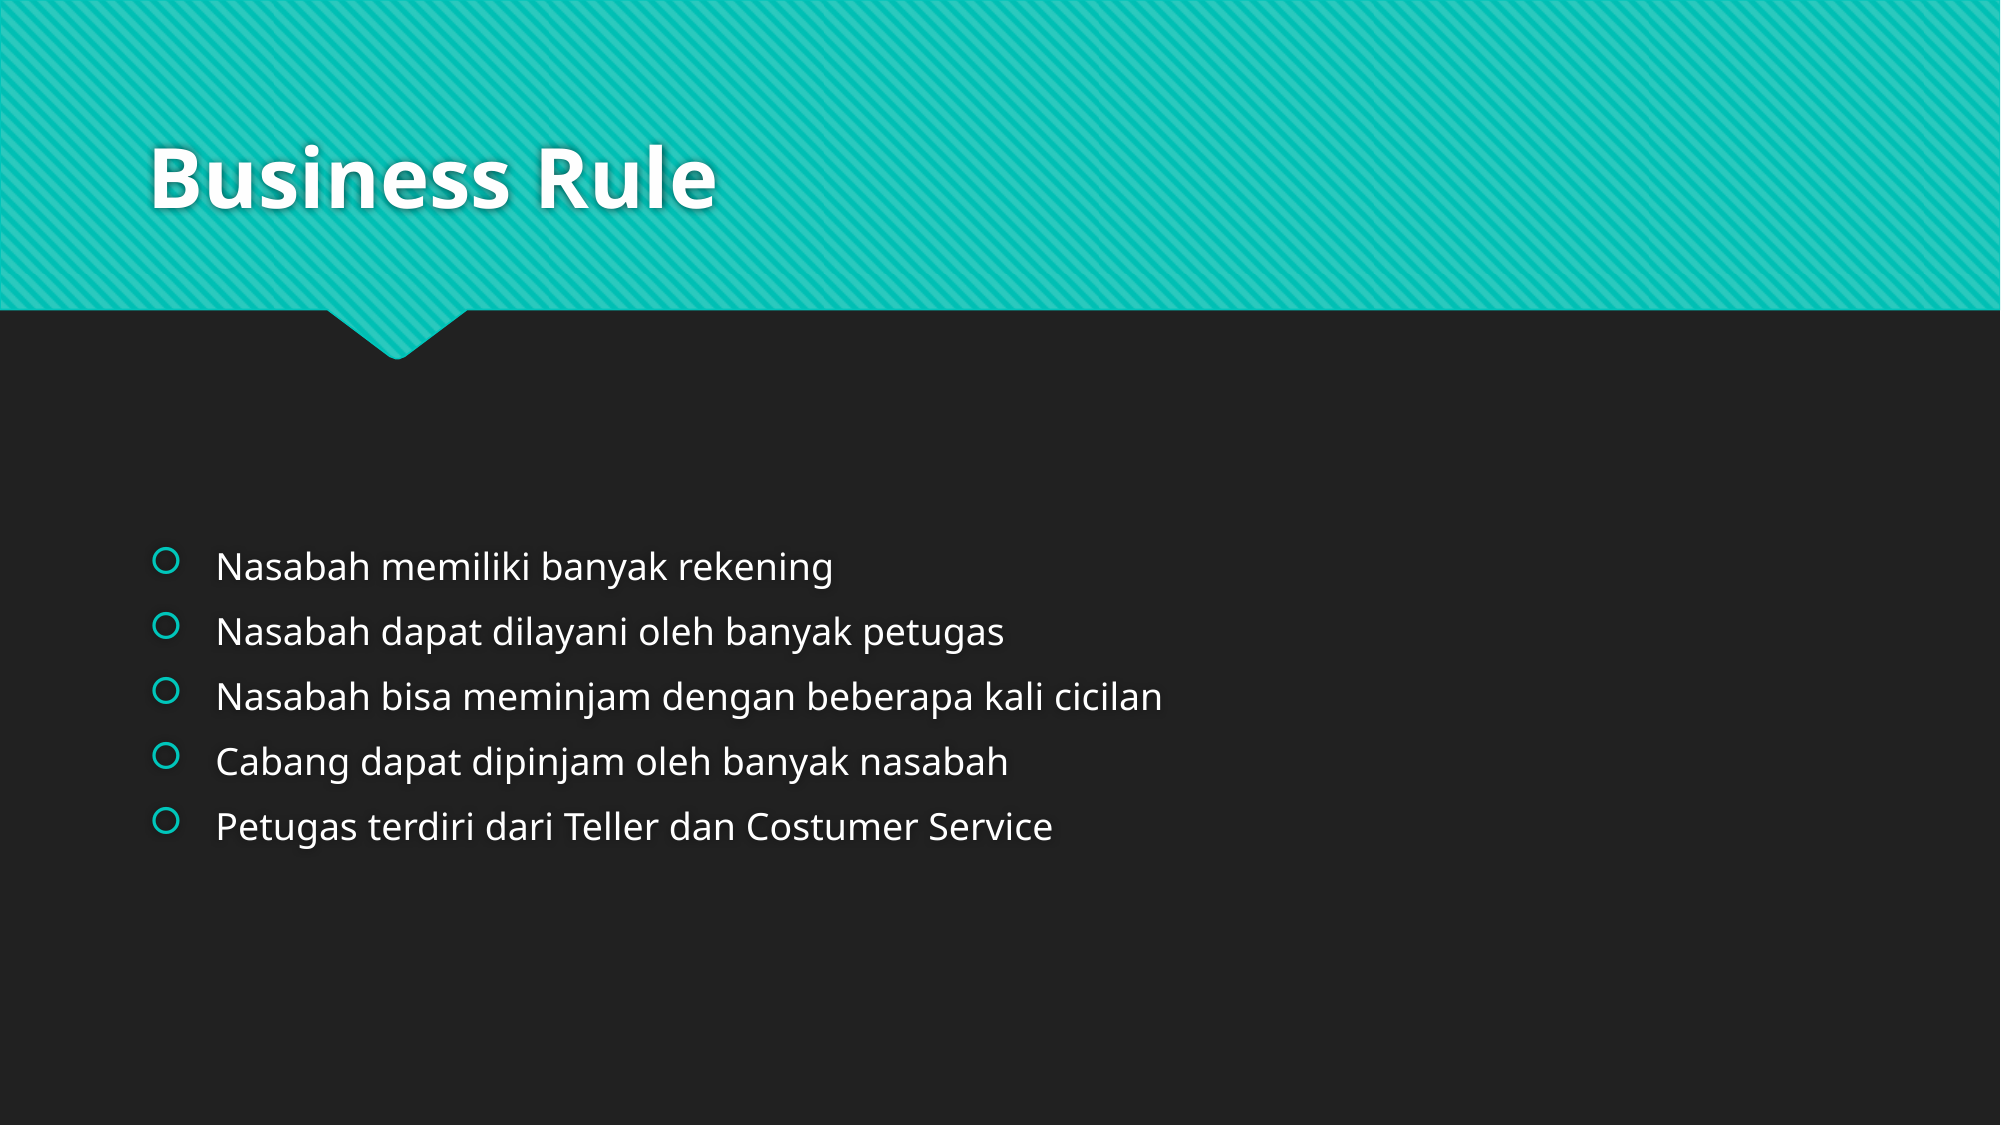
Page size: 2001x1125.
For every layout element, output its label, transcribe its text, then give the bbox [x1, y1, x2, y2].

list Nasabah memiliki banyak rekening Nasabah dapat dilayani oleh banyak petugas Nasabah bisa meminjam dengan beberapa kali cicilan Cabang dapat dipinjam oleh banyak nasabah Petugas terdiri dari Teller dan Costumer Service [134, 364, 1866, 962]
title Business Rule [132, 73, 1868, 233]
